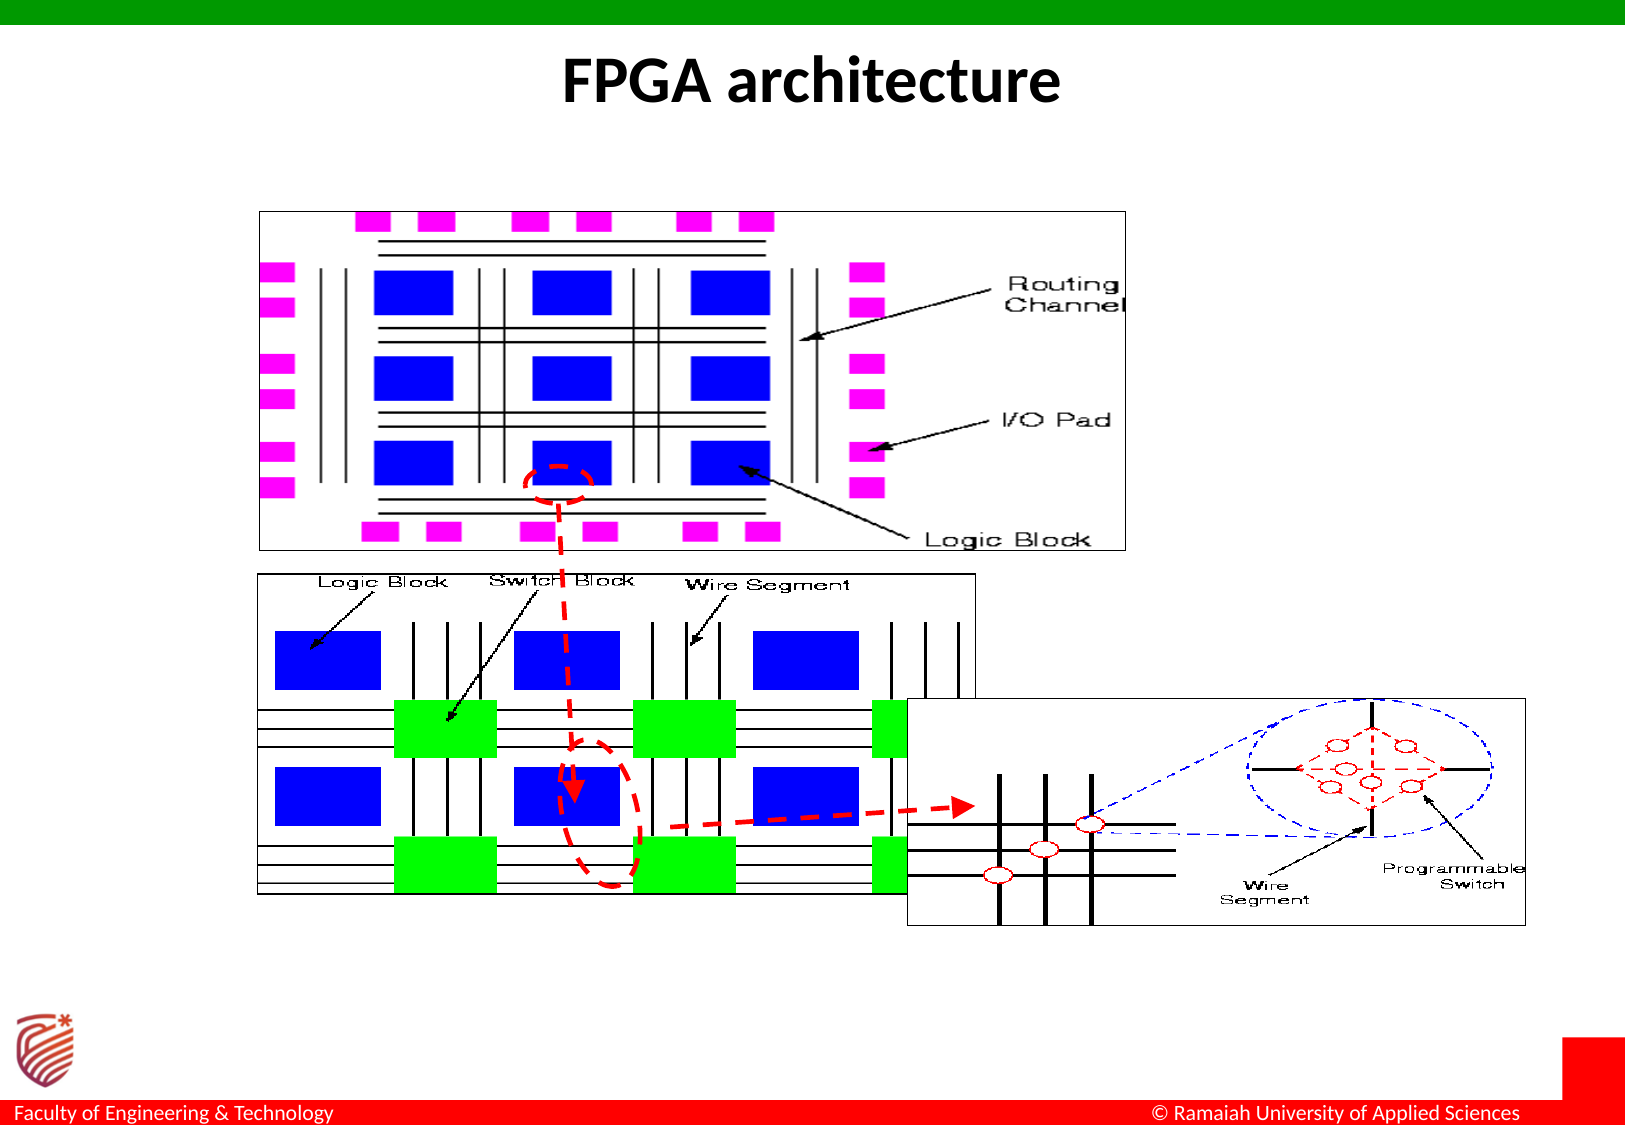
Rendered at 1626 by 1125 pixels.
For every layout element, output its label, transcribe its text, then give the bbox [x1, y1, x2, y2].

picture [260, 212, 1126, 551]
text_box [533, 770, 975, 856]
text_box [524, 465, 592, 804]
picture [12, 1003, 81, 1090]
picture [257, 574, 1526, 926]
title FPGA architecture [137, 28, 1488, 254]
